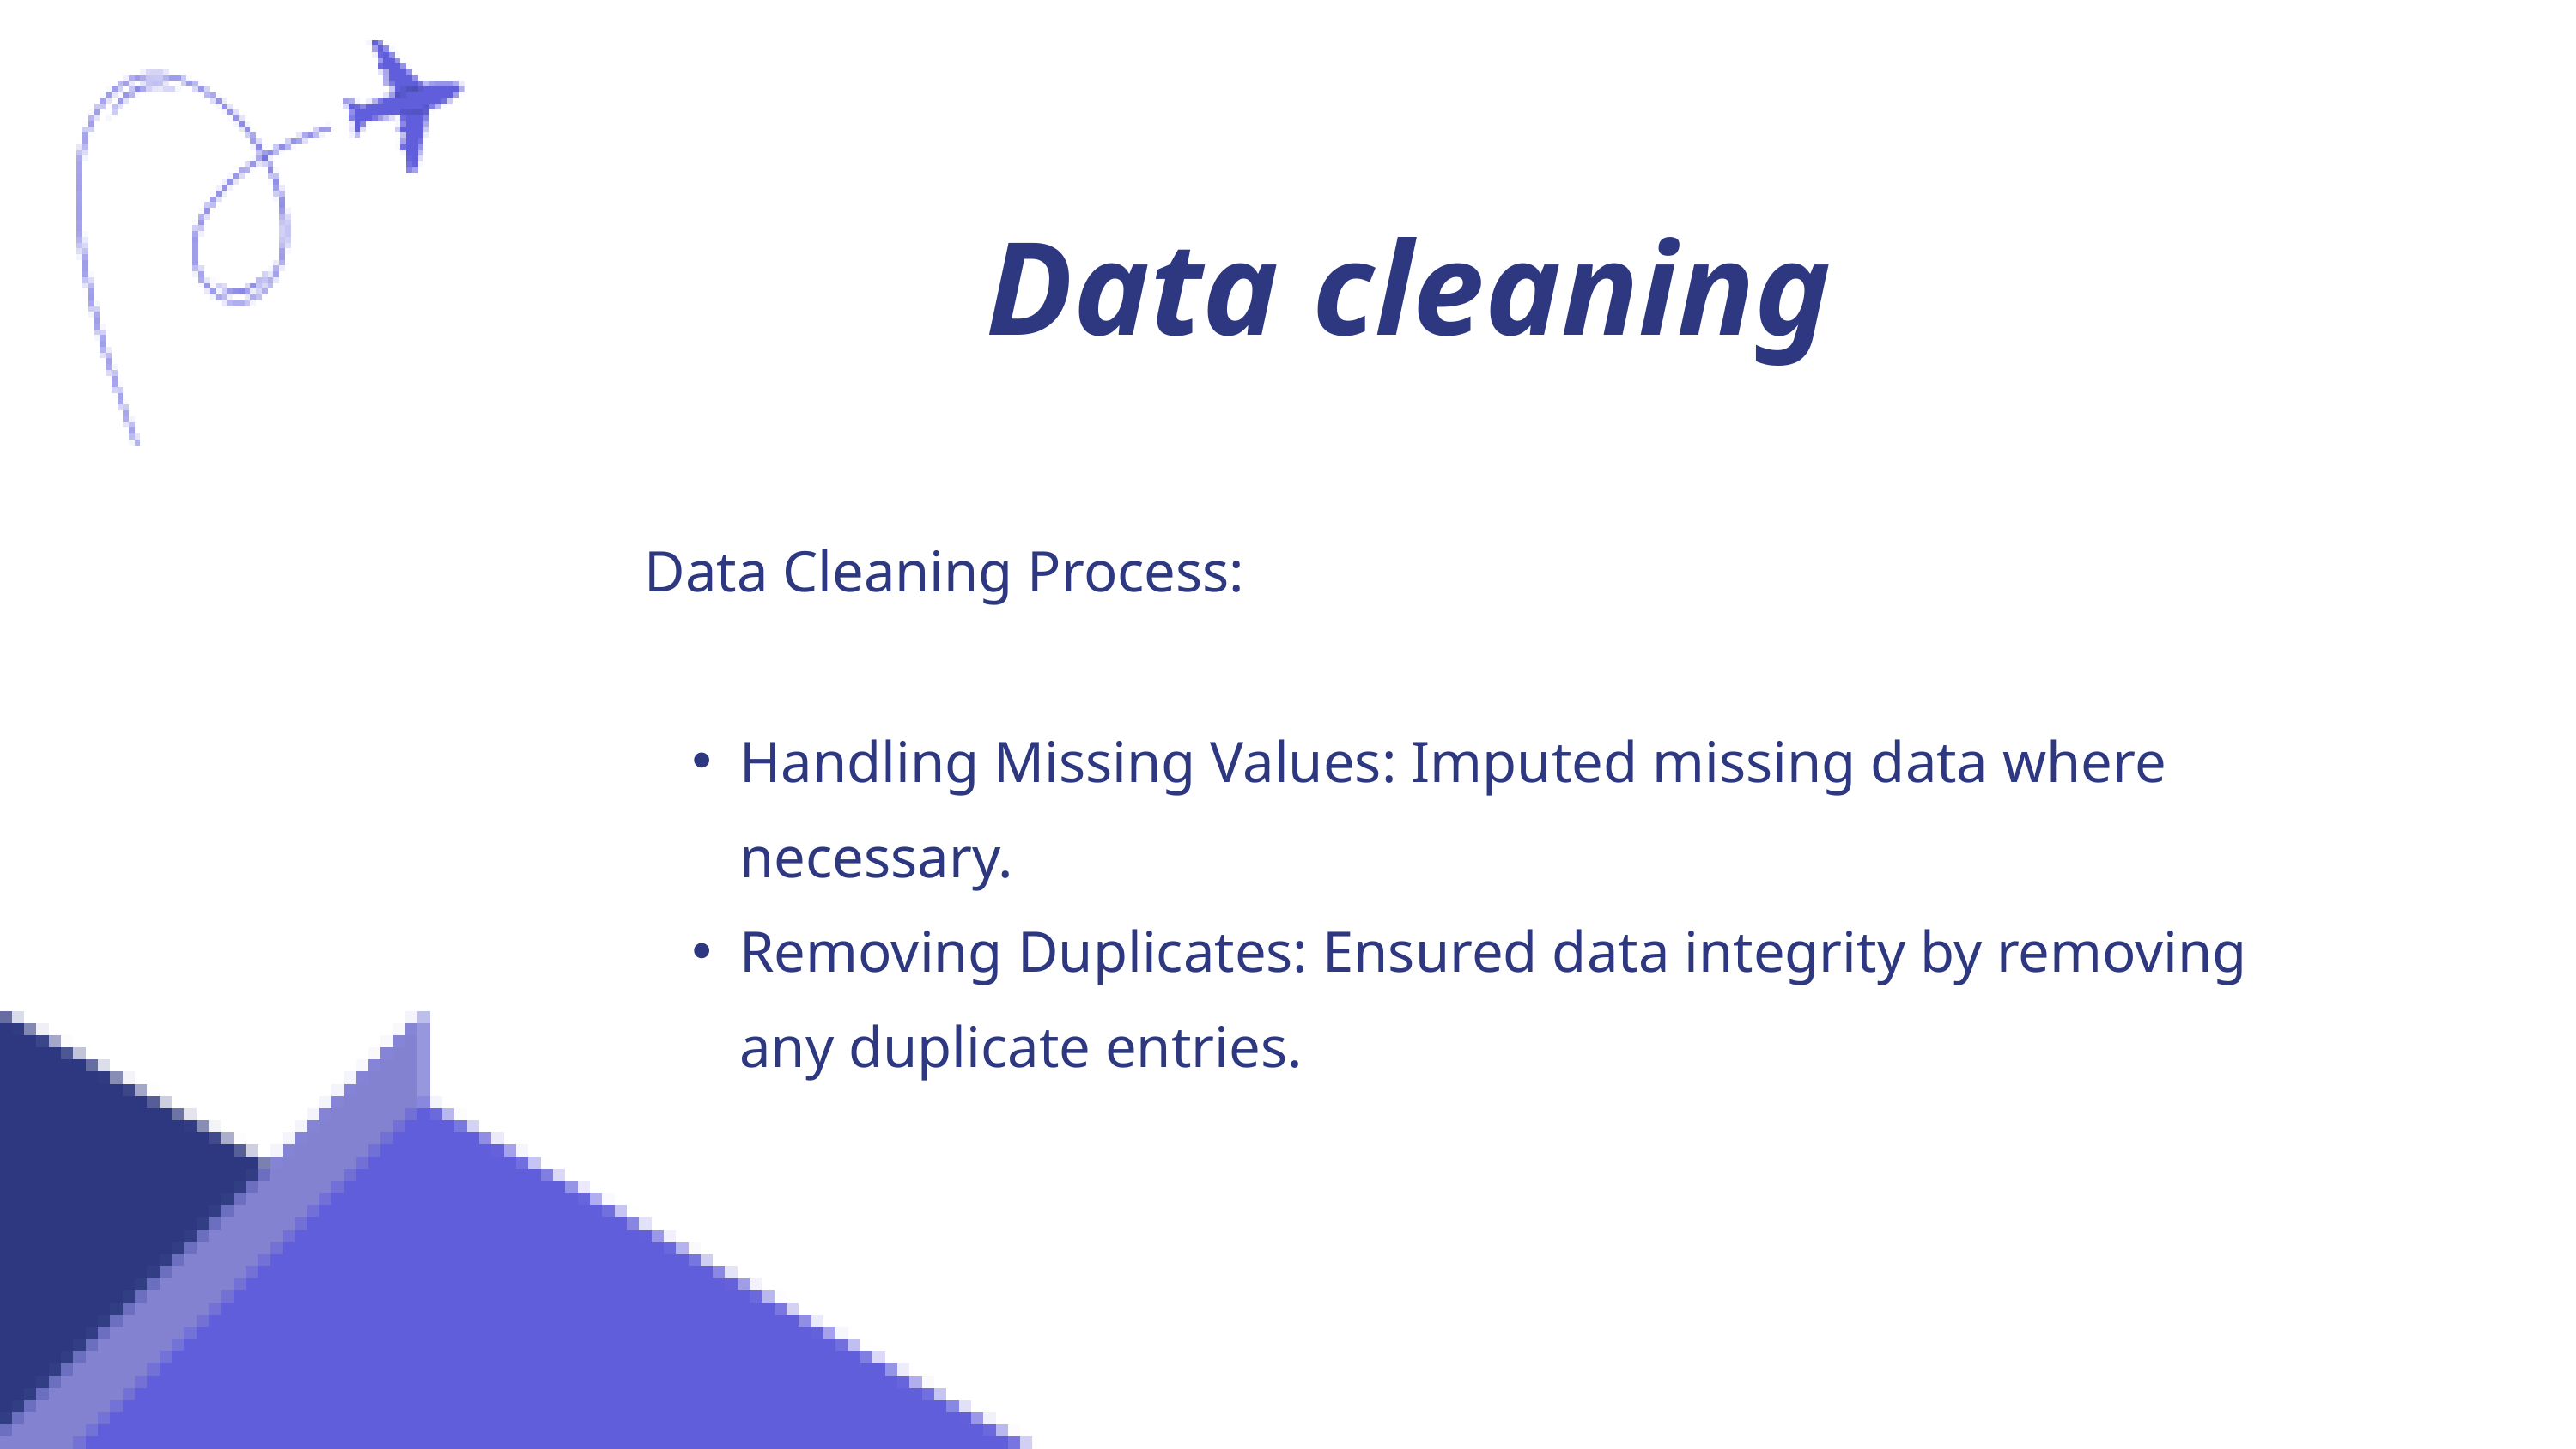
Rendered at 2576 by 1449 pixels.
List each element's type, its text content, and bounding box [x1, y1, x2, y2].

text_box Data Cleaning Process: Handling Missing Values: Imputed missing data where necessary. Removing Duplicates: Ensured data integrity by removing any duplicate entries. [644, 507, 2283, 1267]
text_box Data cleaning [986, 180, 2107, 361]
text_box [0, 1011, 1033, 1449]
text_box [31, 40, 465, 446]
